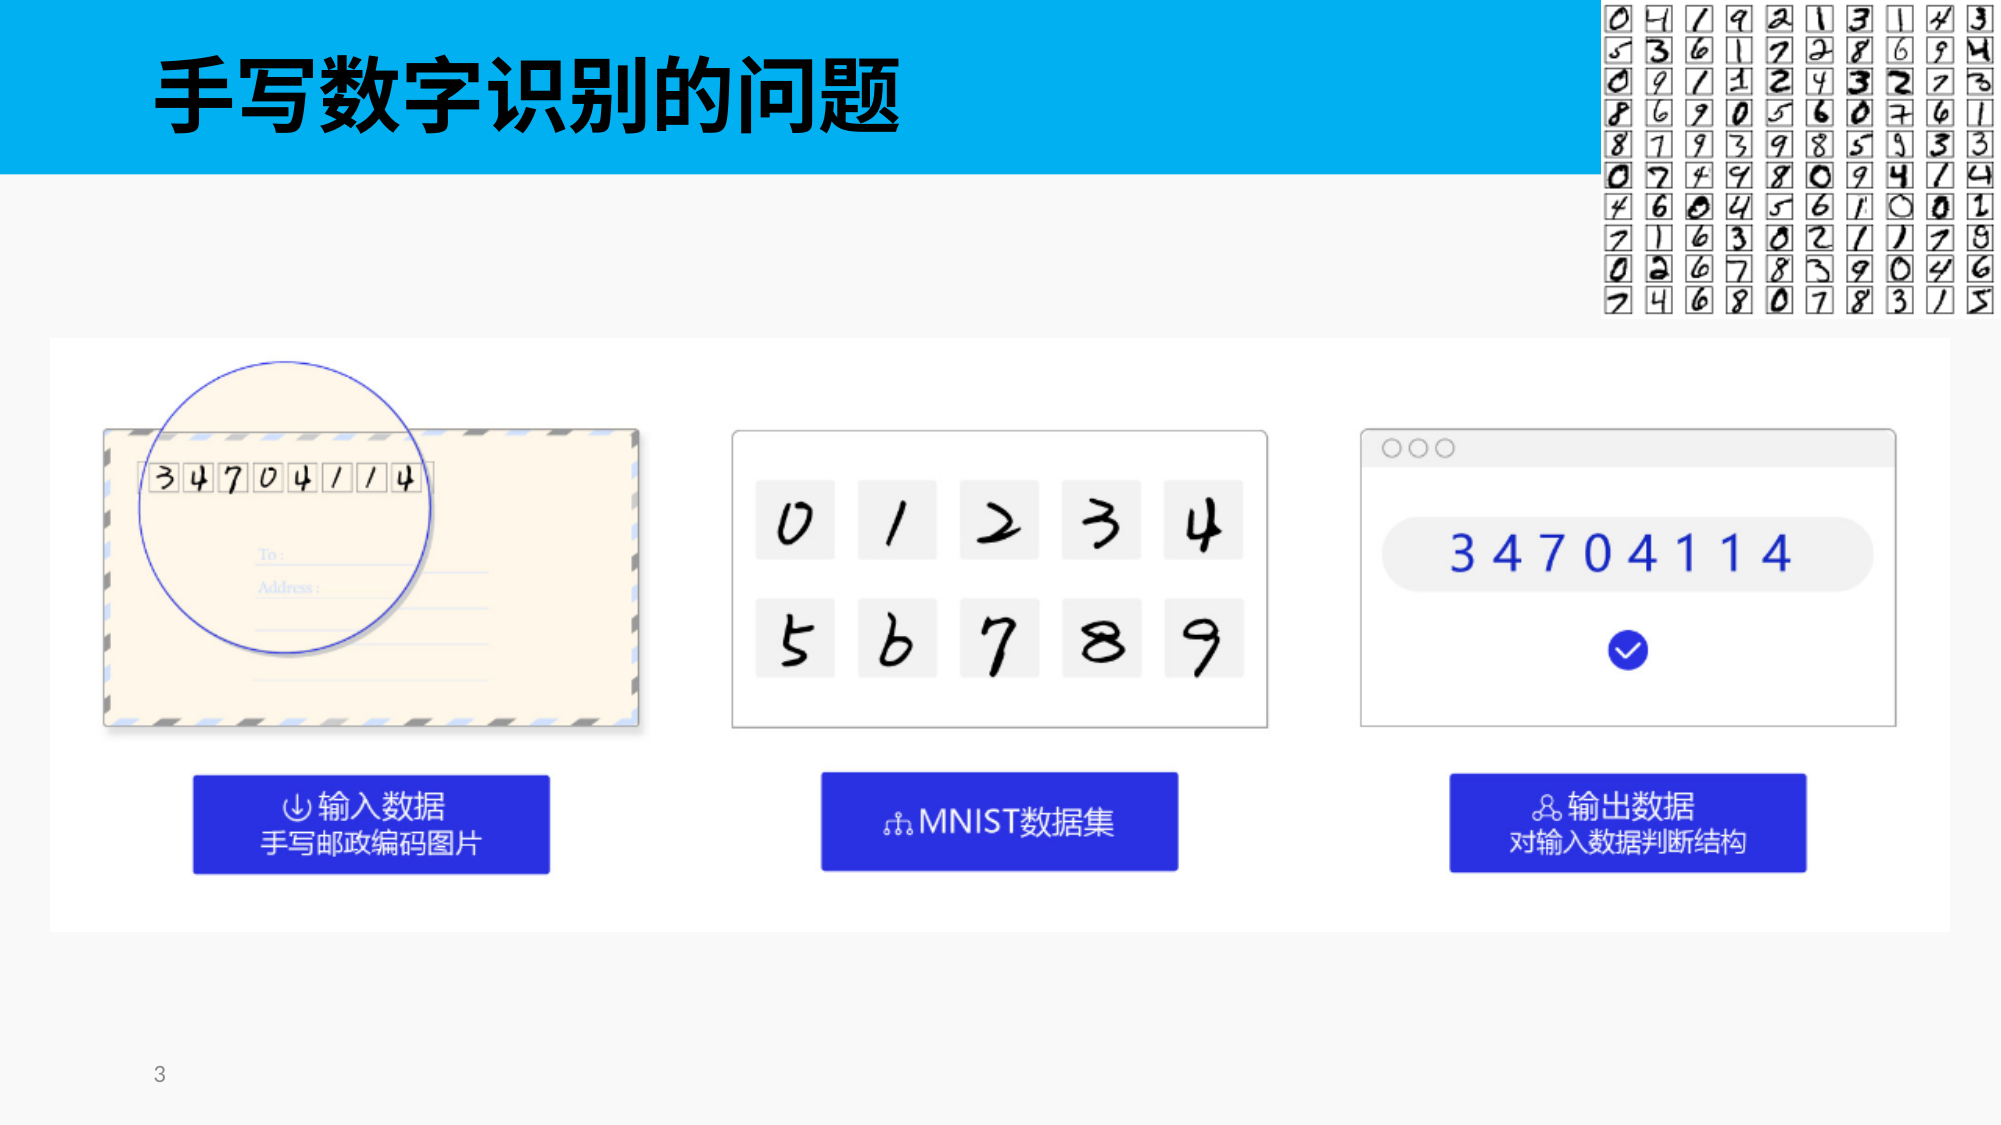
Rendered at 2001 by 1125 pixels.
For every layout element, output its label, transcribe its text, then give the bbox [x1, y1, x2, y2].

picture [50, 338, 1950, 932]
title 手写数字识别的问题 [137, 27, 1601, 172]
picture [1601, 0, 2000, 319]
